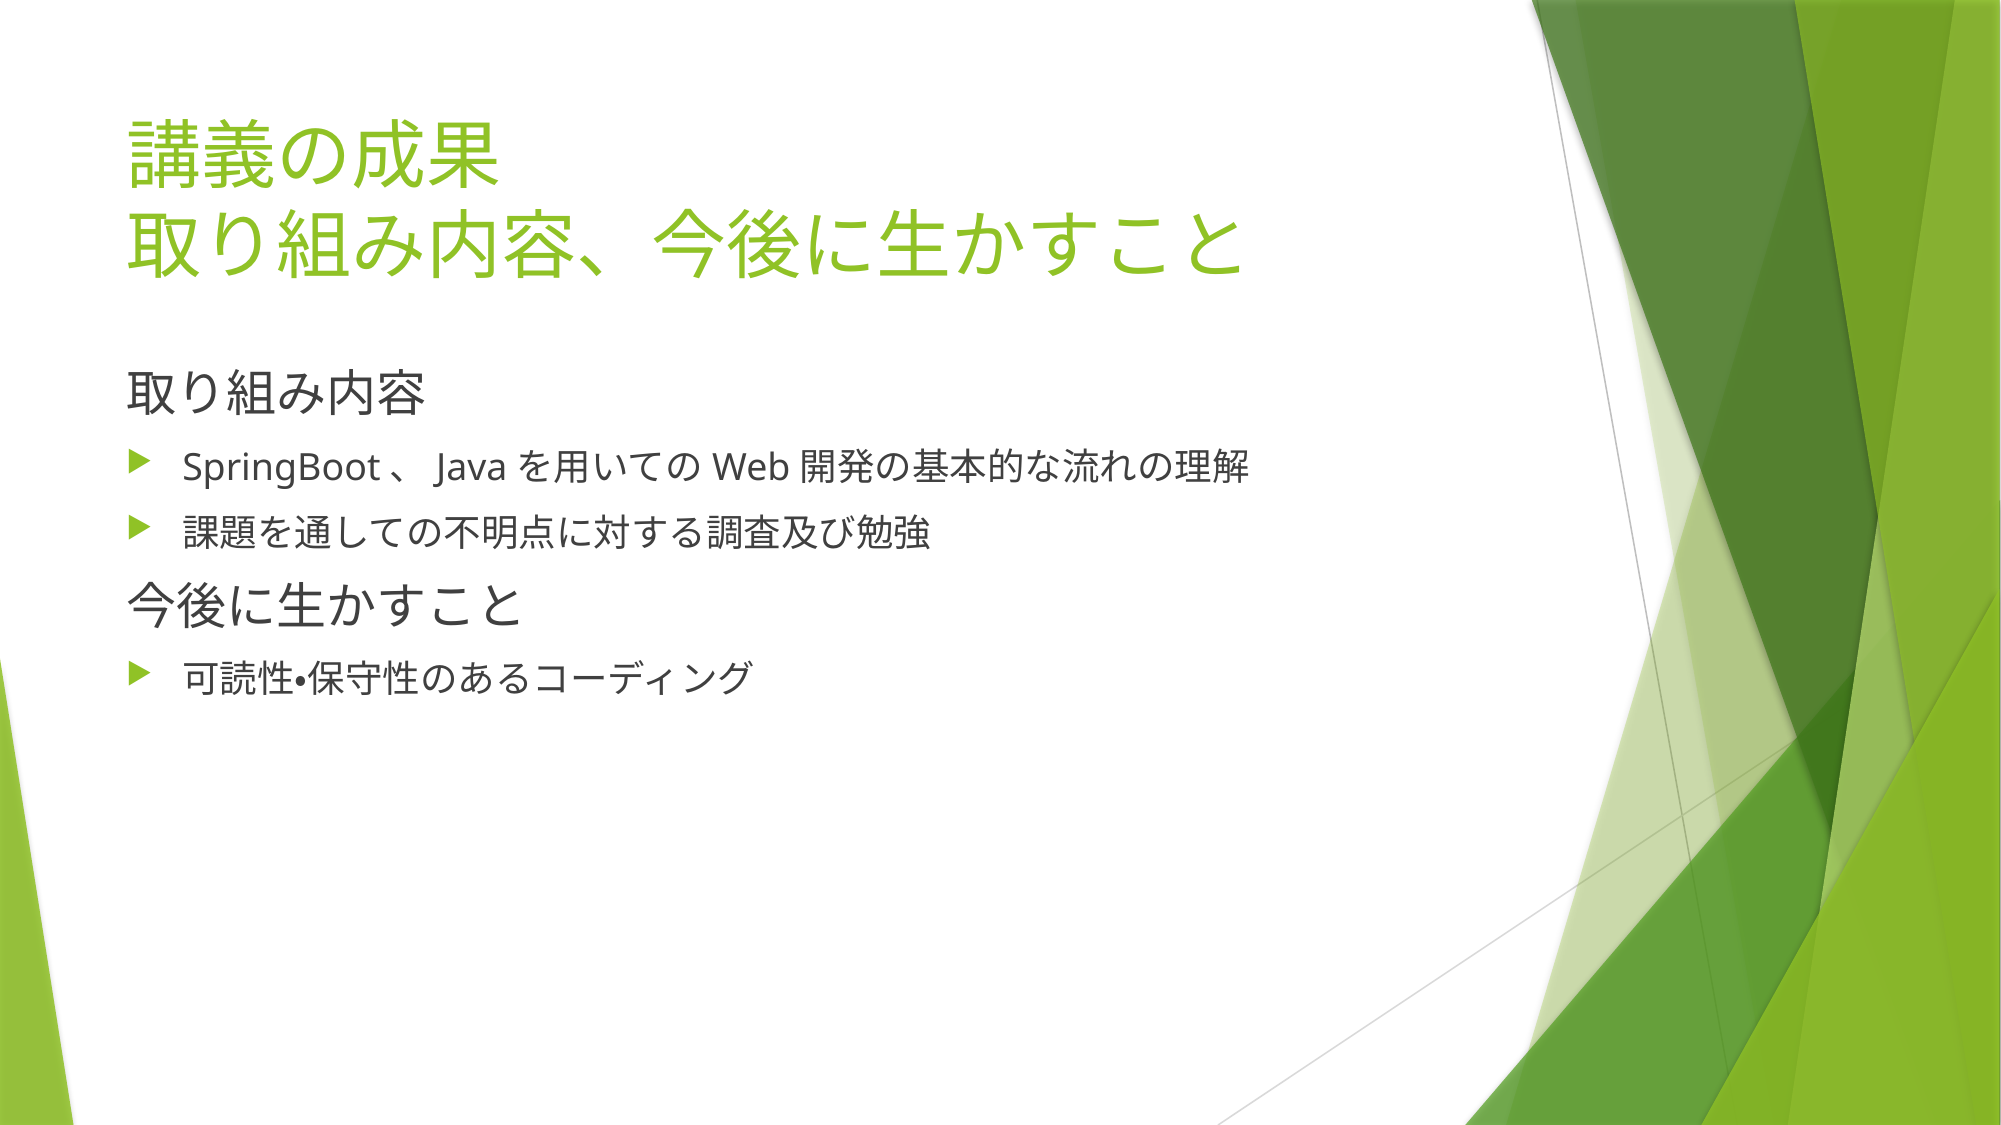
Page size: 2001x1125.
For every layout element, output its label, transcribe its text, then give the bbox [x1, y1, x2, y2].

title 講義の成果 取り組み内容、今後に生かすこと [111, 99, 1522, 317]
list 取り組み内容 SpringBoot、Javaを用いてのWeb開発の基本的な流れの理解 課題を通しての不明点に対する調査及び勉強 今後に生かすこと 可読性・保守性のあるコーディング [111, 354, 1522, 992]
